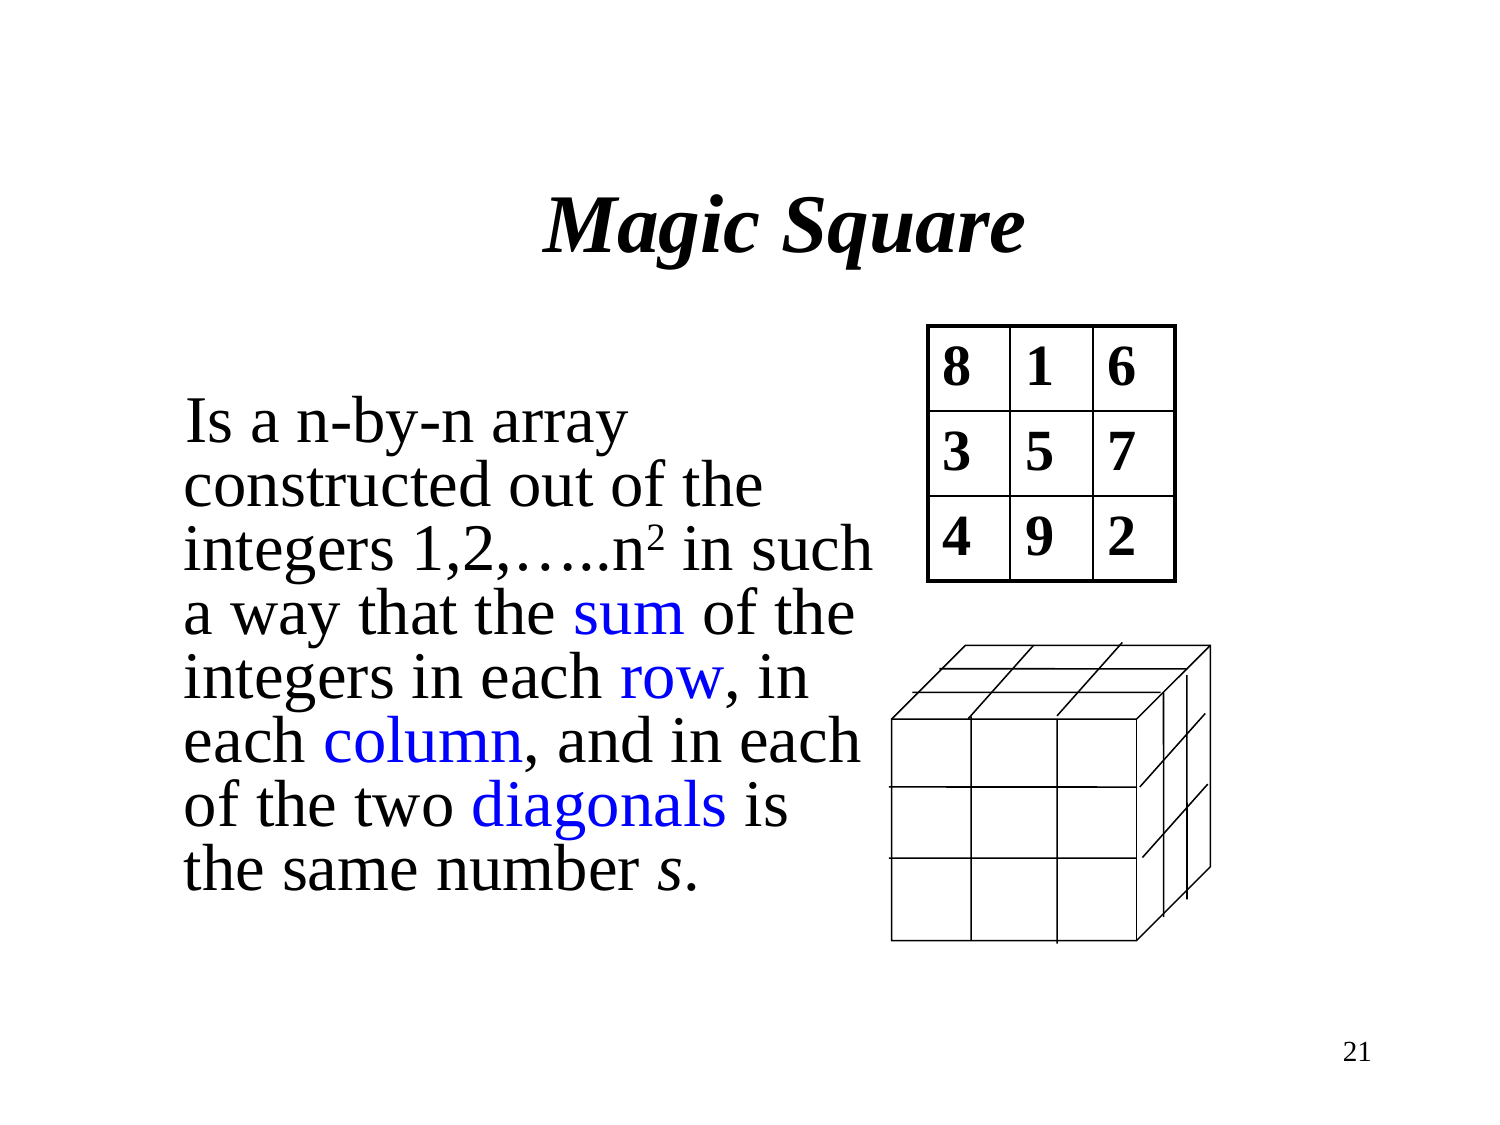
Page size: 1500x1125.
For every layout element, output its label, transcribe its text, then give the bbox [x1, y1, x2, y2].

table_cell 2 [1094, 497, 1173, 579]
table_header 1 [1011, 328, 1092, 410]
table_header 6 [1094, 328, 1173, 410]
title Magic Square [147, 125, 1423, 314]
table_cell 7 [1094, 412, 1173, 495]
table_cell 9 [1011, 497, 1092, 579]
slide_number 21 [1074, 1024, 1388, 1101]
table_cell 3 [930, 412, 1009, 495]
table_header 8 [930, 328, 1009, 410]
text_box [888, 642, 1211, 944]
table_cell 4 [930, 497, 1009, 579]
list Is a n-by-n array constructed out of the integers 1,2,…..n2 in such a way that the sum of the integers in each row, in each column, and in each of the two diagonals is the same number s. [112, 290, 892, 1001]
table_cell 5 [1011, 412, 1092, 495]
